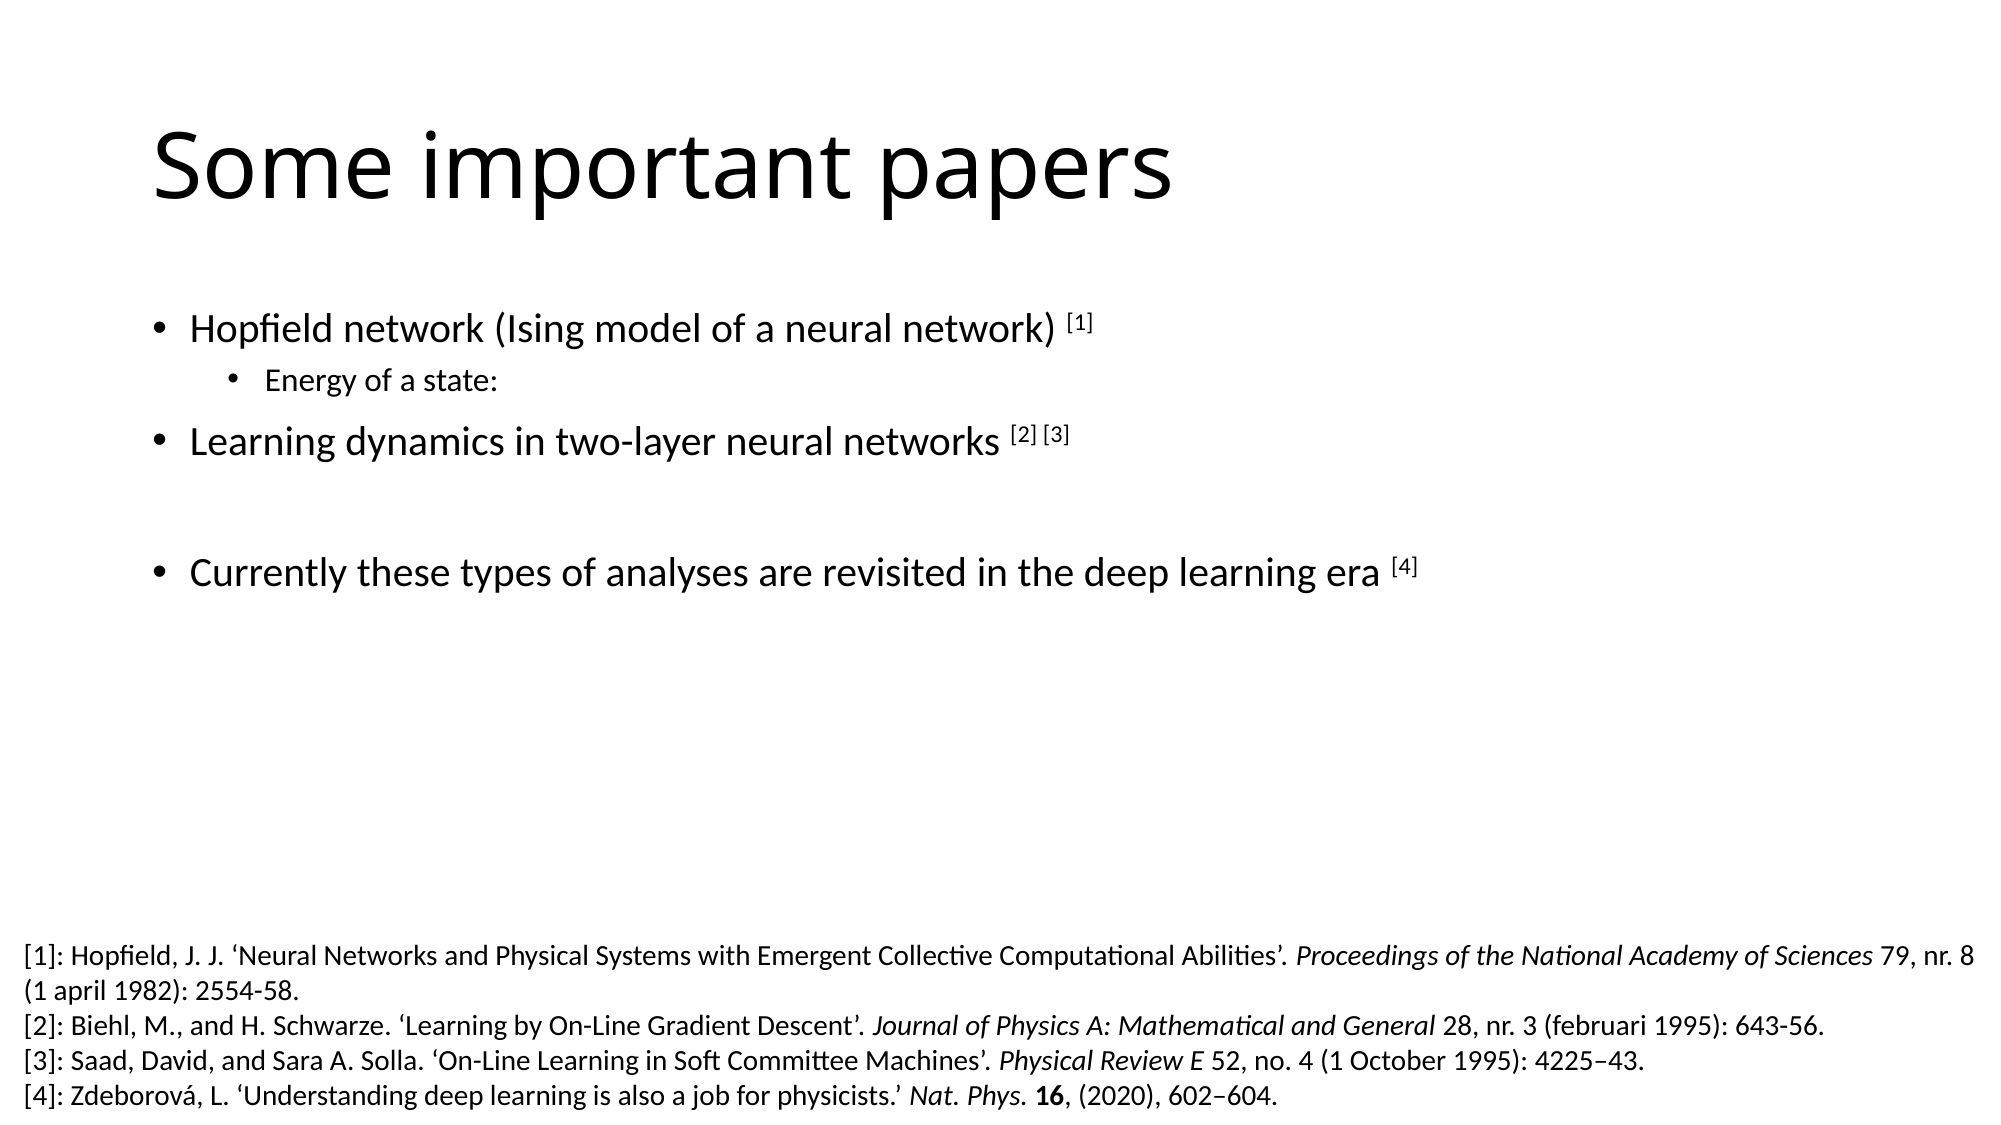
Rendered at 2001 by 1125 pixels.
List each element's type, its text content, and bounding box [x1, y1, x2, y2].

title Some important papers [137, 59, 1863, 278]
text_box [1]: Hopfield, J. J. ‘Neural Networks and Physical Systems with Emergent Collective Computational Abilities’. Proceedings of the National Academy of Sciences 79, nr. 8 (1 april 1982): 2554-58. [2]: Biehl, M., and H. Schwarze. ‘Learning by On-Line Gradient Descent’. Journal of Physics A: Mathematical and General 28, nr. 3 (februari 1995): 643-56. [3]: Saad, David, and Sara A. Solla. ‘On-Line Learning in Soft Committee Machines’. Physical Review E 52, no. 4 (1 October 1995): 4225–43. [4]: Zdeborová, L. ‘Understanding deep learning is also a job for physicists.’ Nat. Phys. 16, (2020), 602–604. [9, 928, 1991, 1125]
